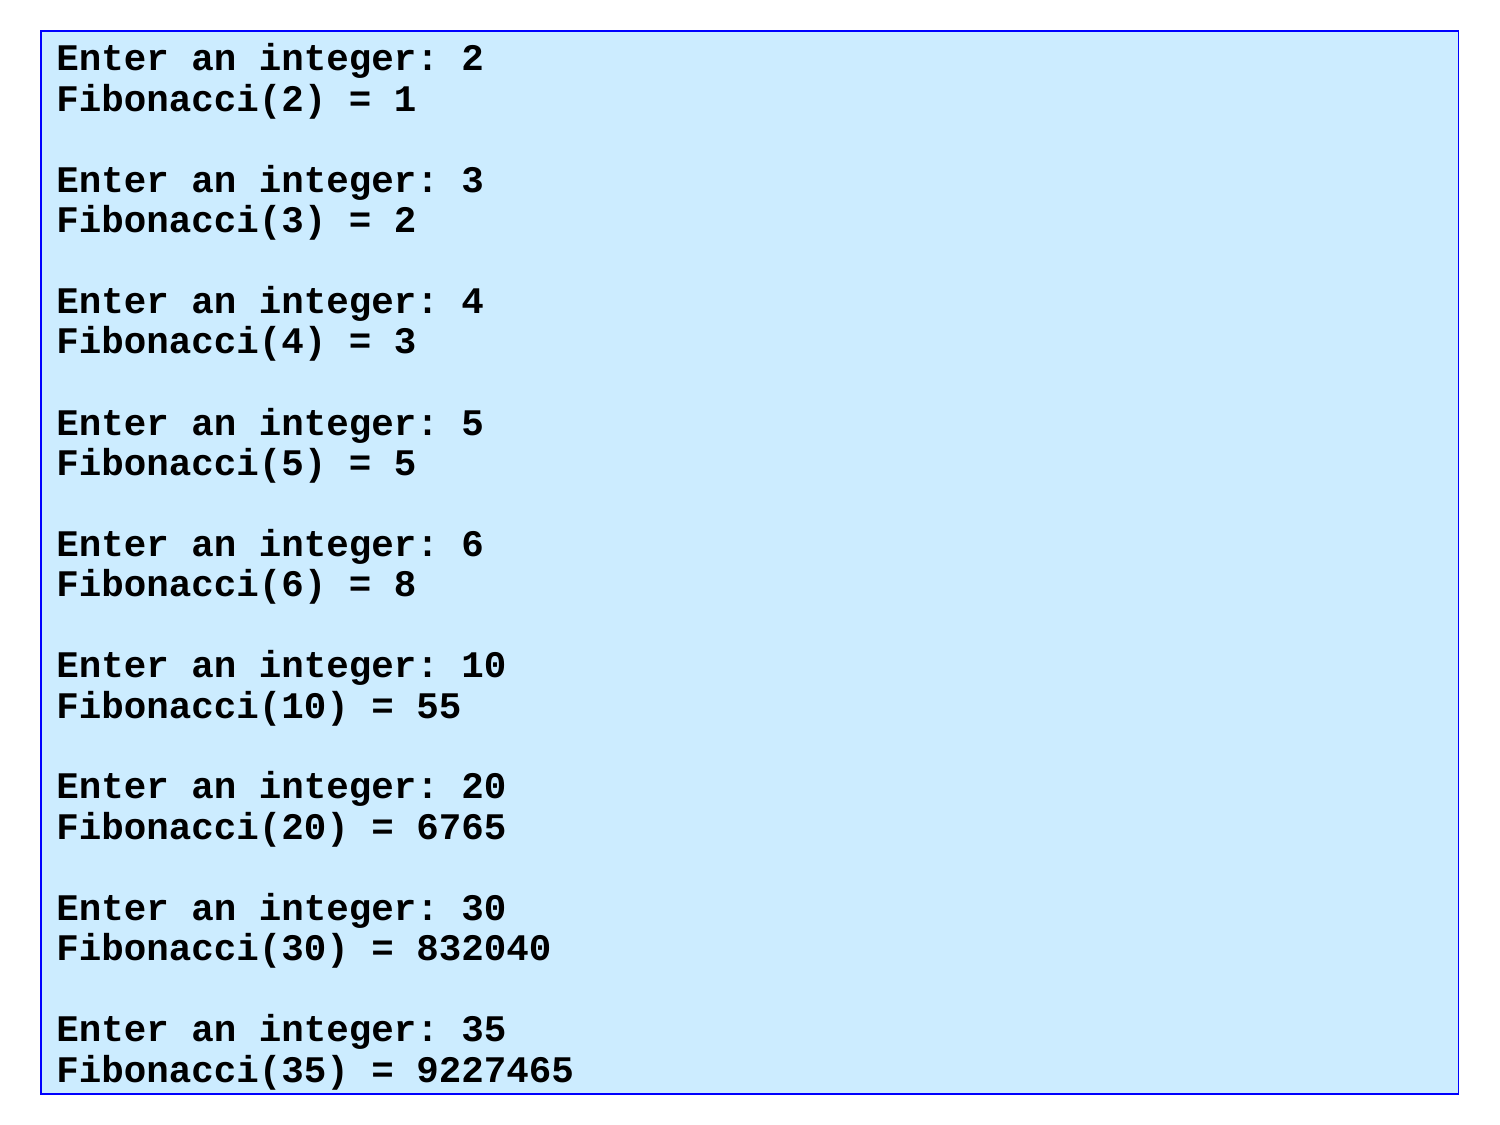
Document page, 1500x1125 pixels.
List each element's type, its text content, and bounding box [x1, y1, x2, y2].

subtitle Enter an integer: 2 Fibonacci(2) = 1 Enter an integer: 3 Fibonacci(3) = 2 Enter an integer: 4 Fibonacci(4) = 3 Enter an integer: 5 Fibonacci(5) = 5 Enter an integer: 6 Fibonacci(6) = 8 Enter an integer: 10 Fibonacci(10) = 55 Enter an integer: 20 Fibonacci(20) = 6765 Enter an integer: 30 Fibonacci(30) = 832040 Enter an integer: 35 Fibonacci(35) = 9227465 [40, 30, 1459, 1095]
